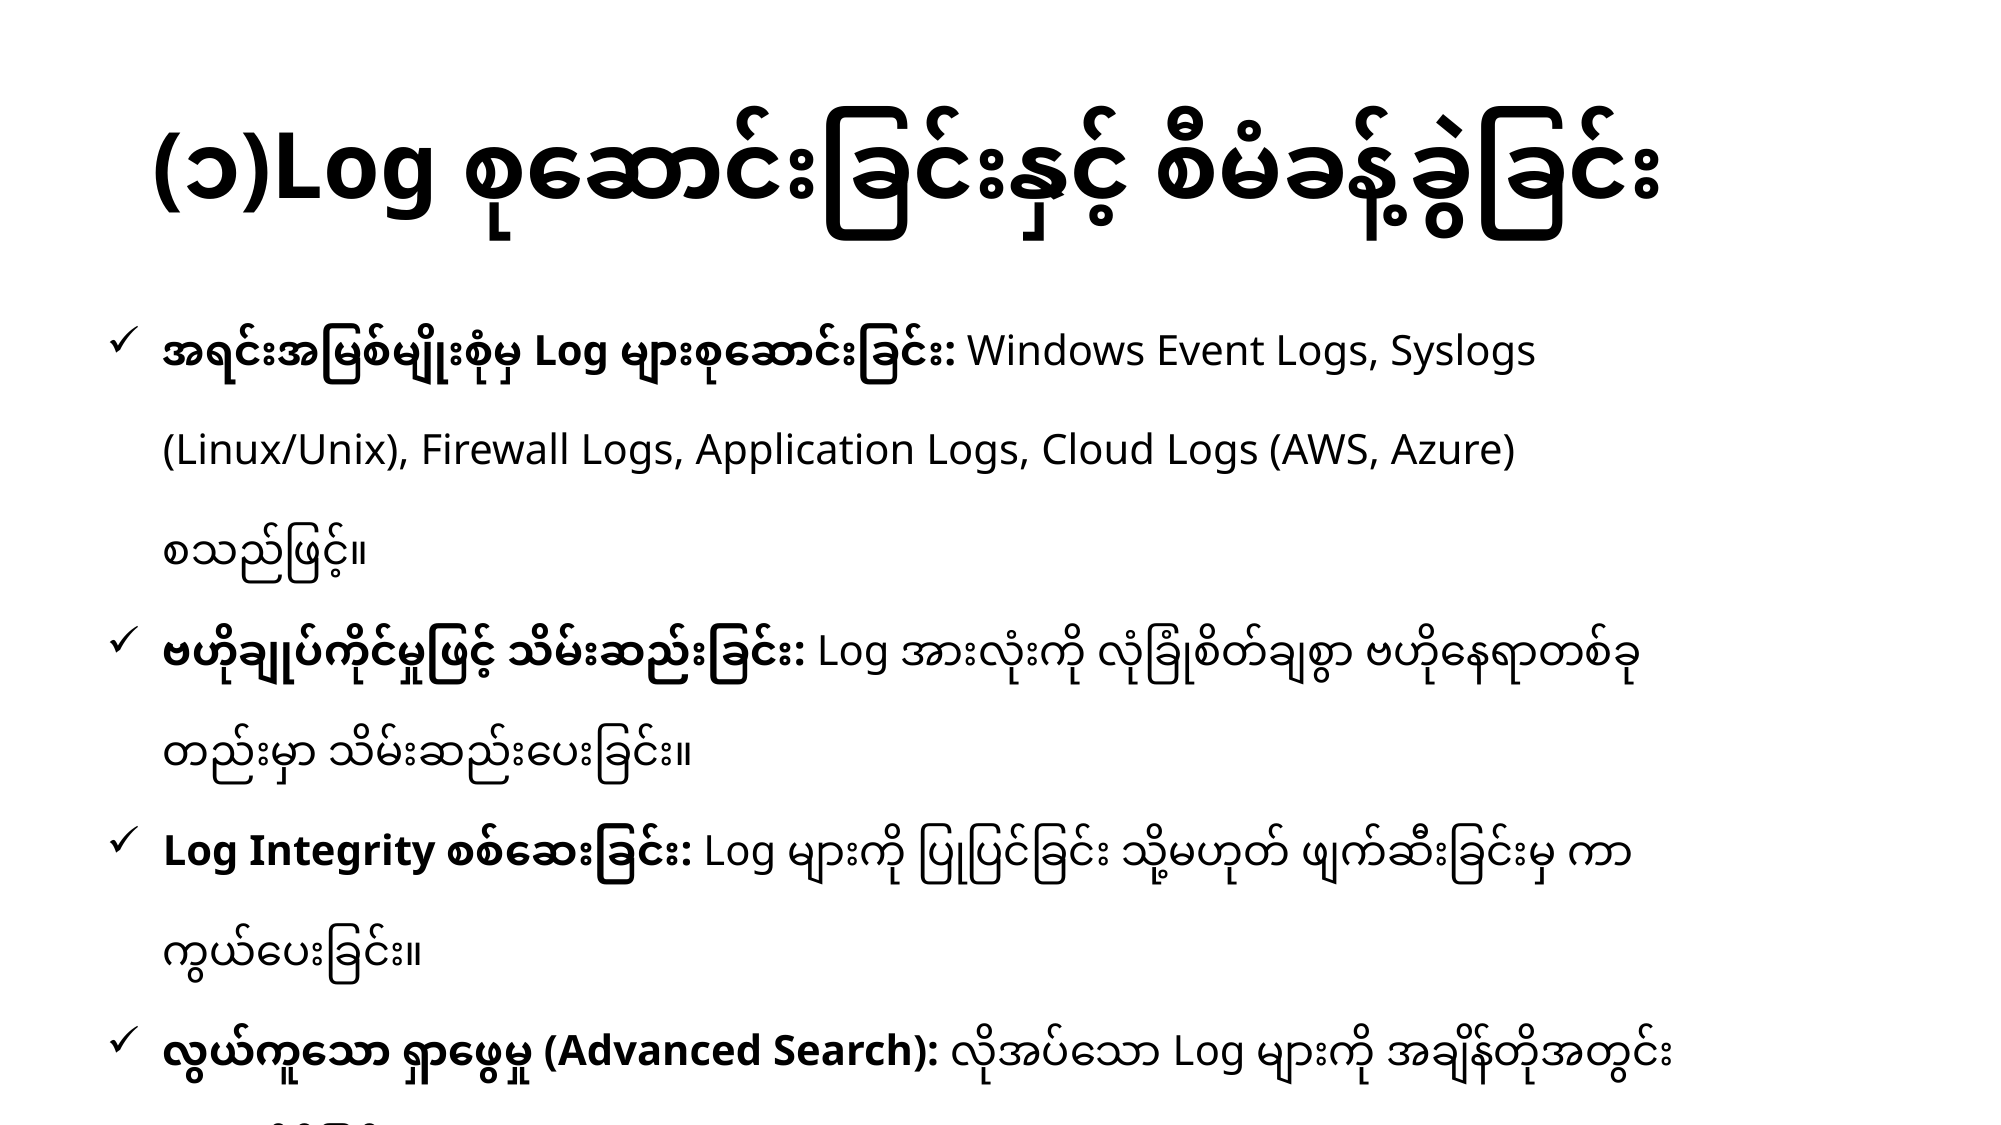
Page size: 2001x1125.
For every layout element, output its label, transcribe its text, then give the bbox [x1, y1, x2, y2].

title (၁)Log စုဆောင်းခြင်းနှင့် စီမံခန့်ခွဲခြင်း [137, 59, 1863, 278]
text_box အရင်းအမြစ်မျိုးစုံမှ Log များစုဆောင်းခြင်း: Windows Event Logs, Syslogs (Linux/Unix), Firewall Logs, Application Logs, Cloud Logs (AWS, Azure) စသည်ဖြင့်။ ဗဟိုချုပ်ကိုင်မှုဖြင့် သိမ်းဆည်းခြင်း: Log အားလုံးကို လုံခြုံစိတ်ချစွာ ဗဟိုနေရာတစ်ခုတည်းမှာ သိမ်းဆည်းပေးခြင်း။ Log Integrity စစ်ဆေးခြင်း: Log များကို ပြုပြင်ခြင်း သို့မဟုတ် ဖျက်ဆီးခြင်းမှ ကာကွယ်ပေးခြင်း။ လွယ်ကူသော ရှာဖွေမှု (Advanced Search): လိုအပ်သော Log များကို အချိန်တိုအတွင်း ရှာဖွေနိုင်ခြင်း။ [91, 265, 1716, 1125]
